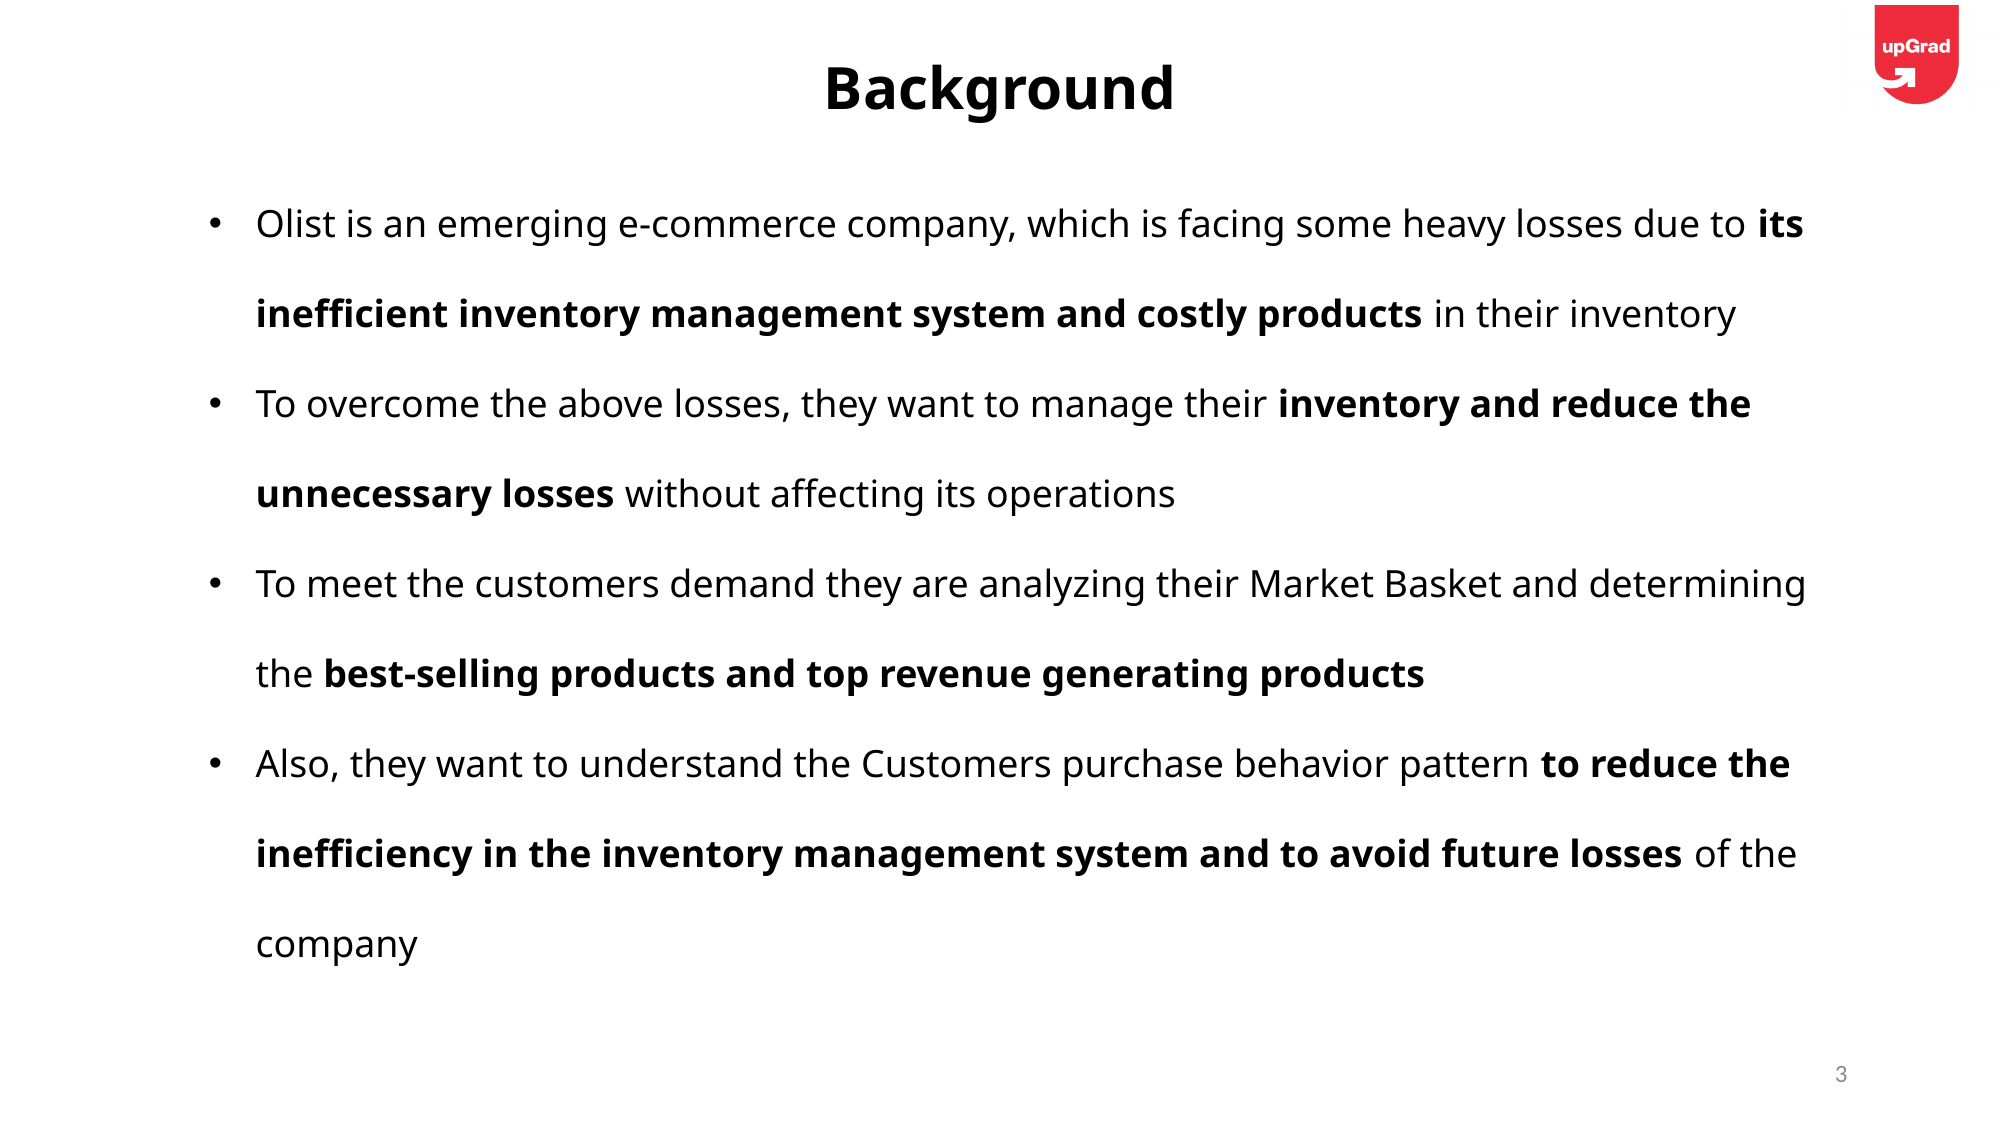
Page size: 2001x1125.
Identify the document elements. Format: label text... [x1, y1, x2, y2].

text_box Background [809, 43, 1191, 129]
slide_number 3 [1412, 1042, 1863, 1103]
picture [1833, 2, 2000, 113]
text_box Olist is an emerging e-commerce company, which is facing some heavy losses due to its inefficient inventory management system and costly products in their inventory To overcome the above losses, they want to manage their inventory and reduce the unnecessary losses without affecting its operations To meet the customers demand they are analyzing their Market Basket and determining the best-selling products and top revenue generating products Also, they want to understand the Customers purchase behavior pattern to reduce the inefficiency in the inventory management system and to avoid future losses of the company [193, 147, 1888, 973]
